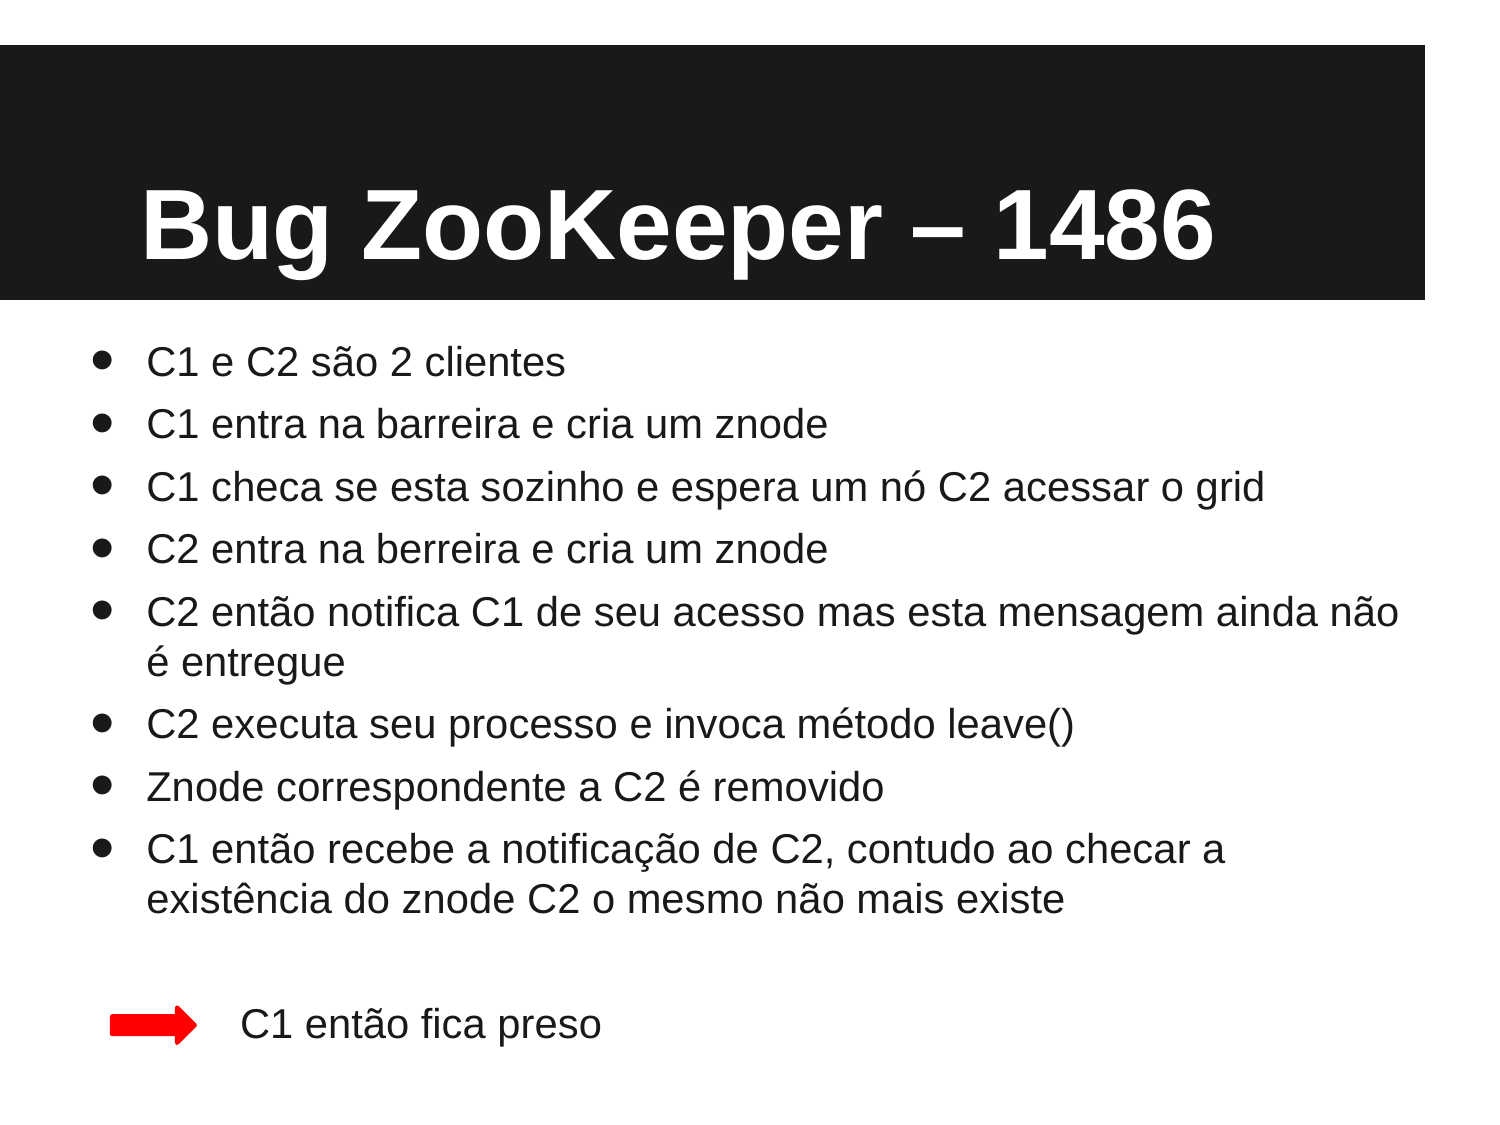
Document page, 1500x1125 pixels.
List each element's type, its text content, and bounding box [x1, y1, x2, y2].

title Bug ZooKeeper – 1486 [75, 45, 1425, 295]
list C1 e C2 são 2 clientes C1 entra na barreira e cria um znode C1 checa se esta sozinho e espera um nó C2 acessar o grid C2 entra na berreira e cria um znode C2 então notifica C1 de seu acesso mas esta mensagem ainda não é entregue C2 executa seu processo e invoca método leave() Znode correspondente a C2 é removido C1 então recebe a notificação de C2, contudo ao checar a existência do znode C2 o mesmo não mais existe C1 então fica preso [75, 319, 1425, 1078]
text_box [109, 1005, 197, 1045]
